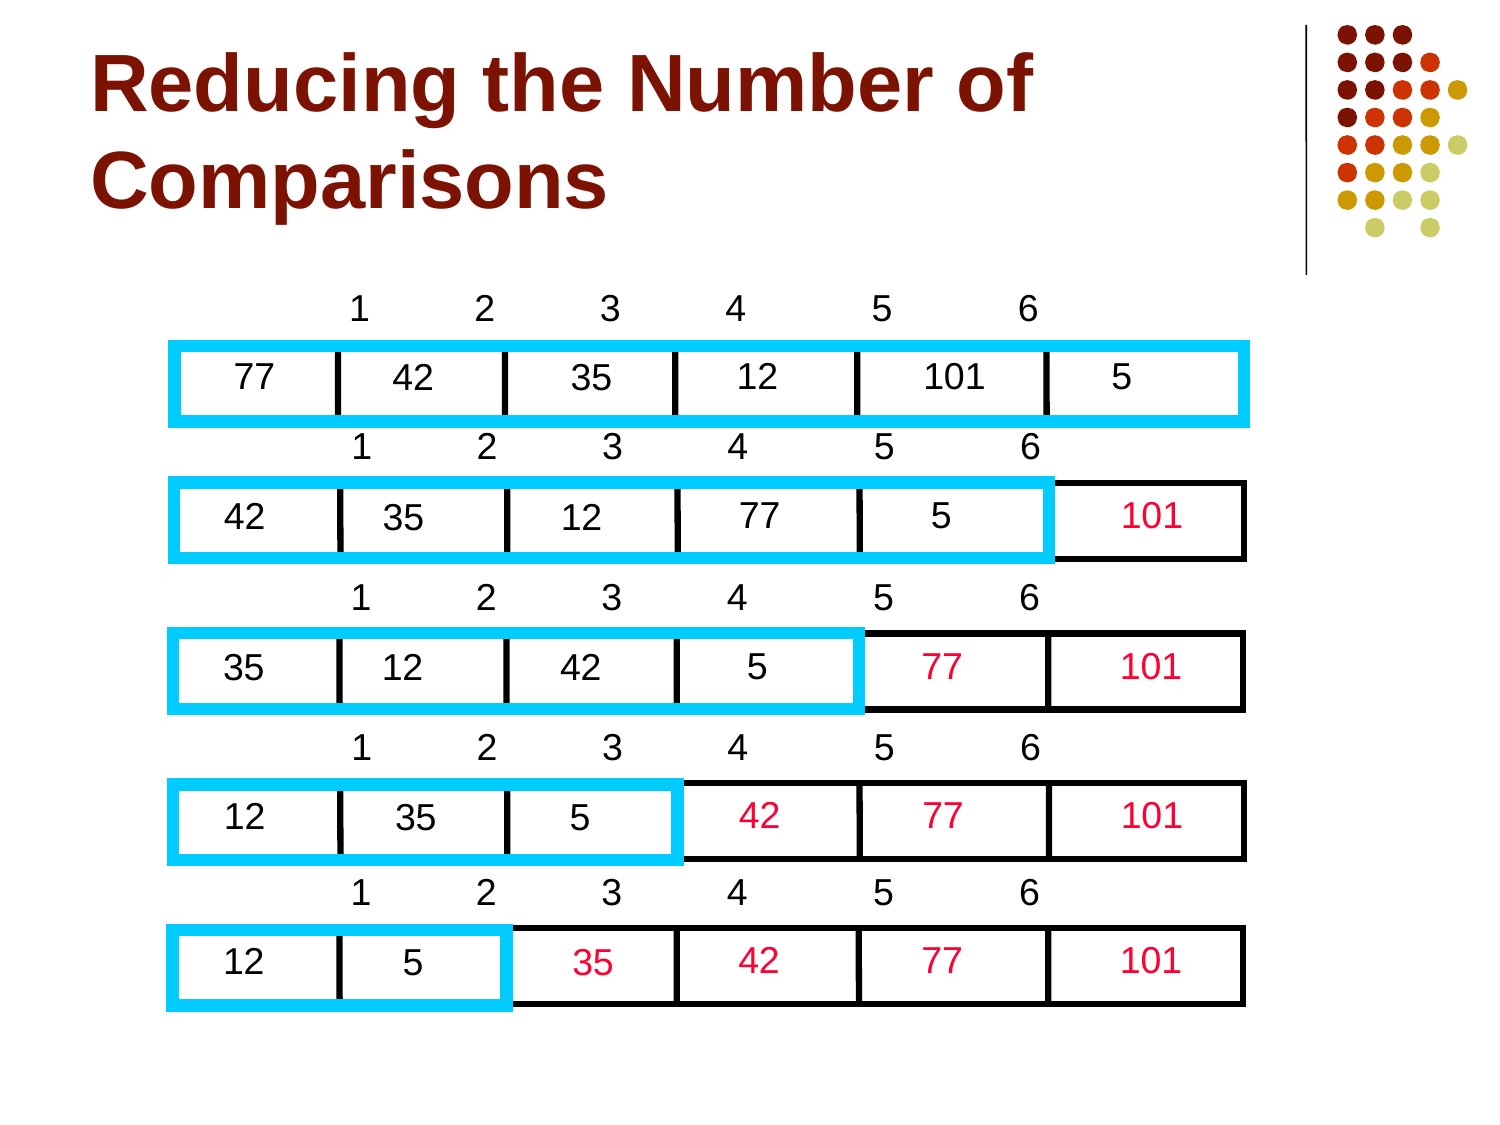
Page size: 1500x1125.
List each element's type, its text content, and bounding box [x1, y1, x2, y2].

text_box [172, 859, 1244, 1006]
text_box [173, 414, 1245, 561]
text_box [172, 275, 1242, 414]
title Reducing the Number of Comparisons [74, 19, 1313, 233]
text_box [172, 565, 1244, 711]
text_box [172, 715, 1245, 859]
